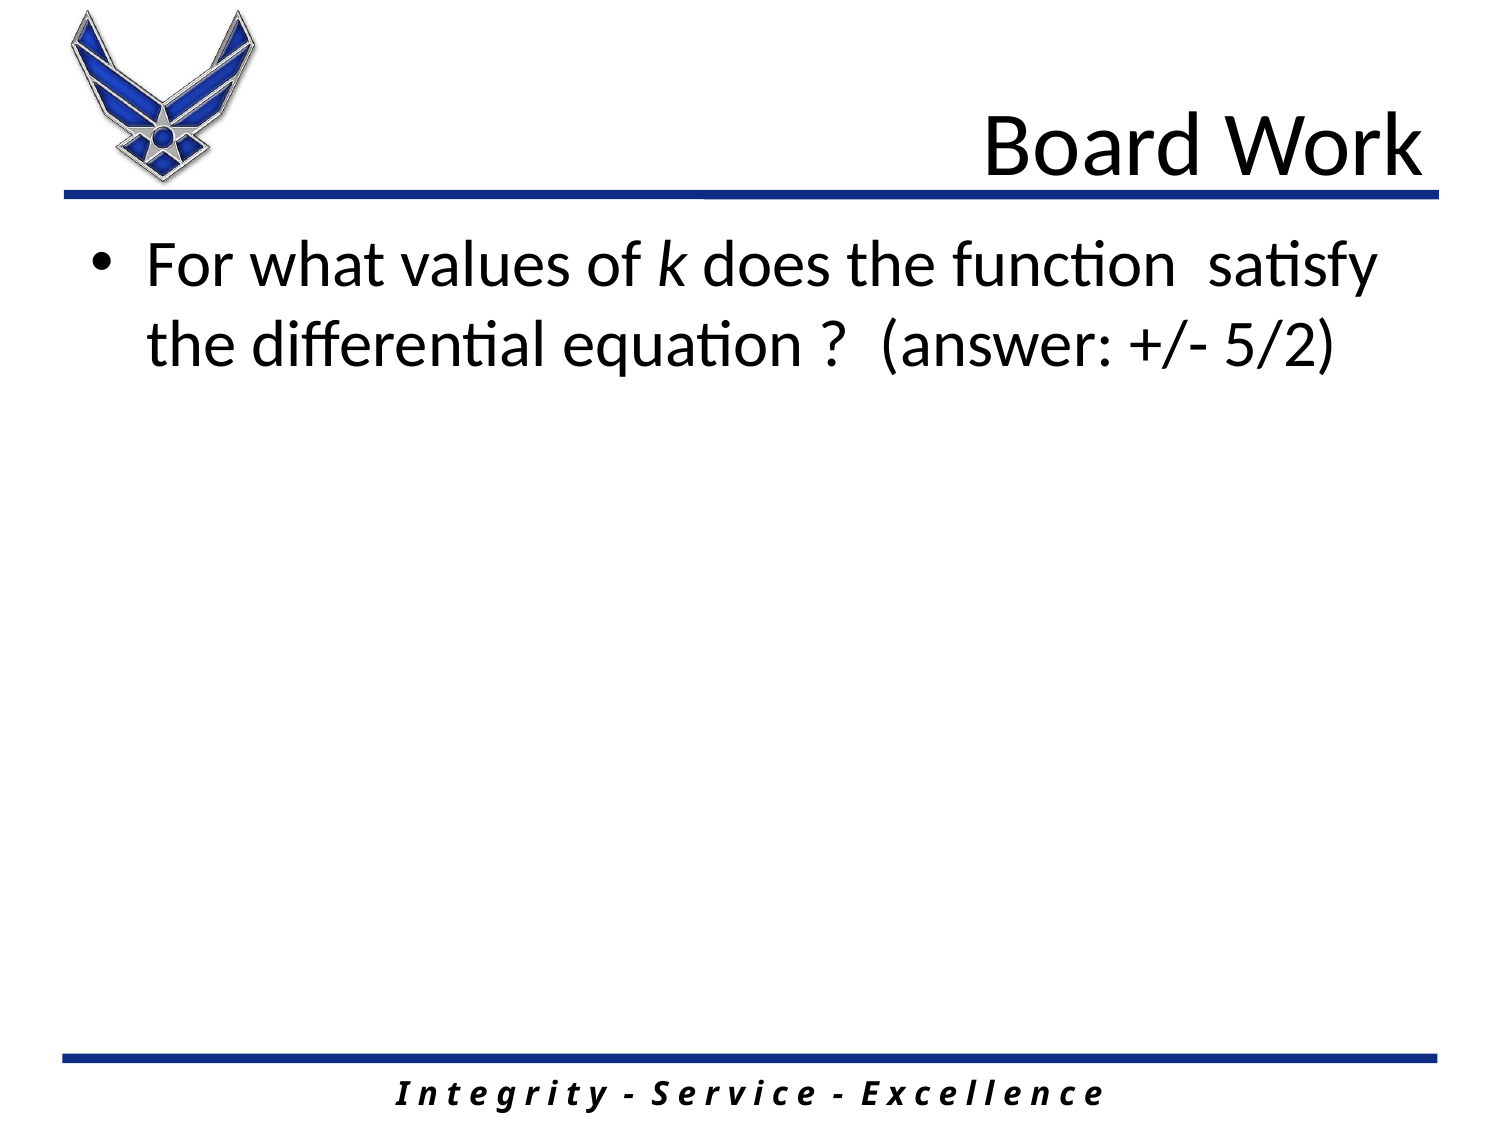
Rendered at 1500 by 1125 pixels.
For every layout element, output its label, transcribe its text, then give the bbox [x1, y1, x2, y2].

title Board Work [270, 45, 1440, 233]
picture [65, 5, 261, 188]
